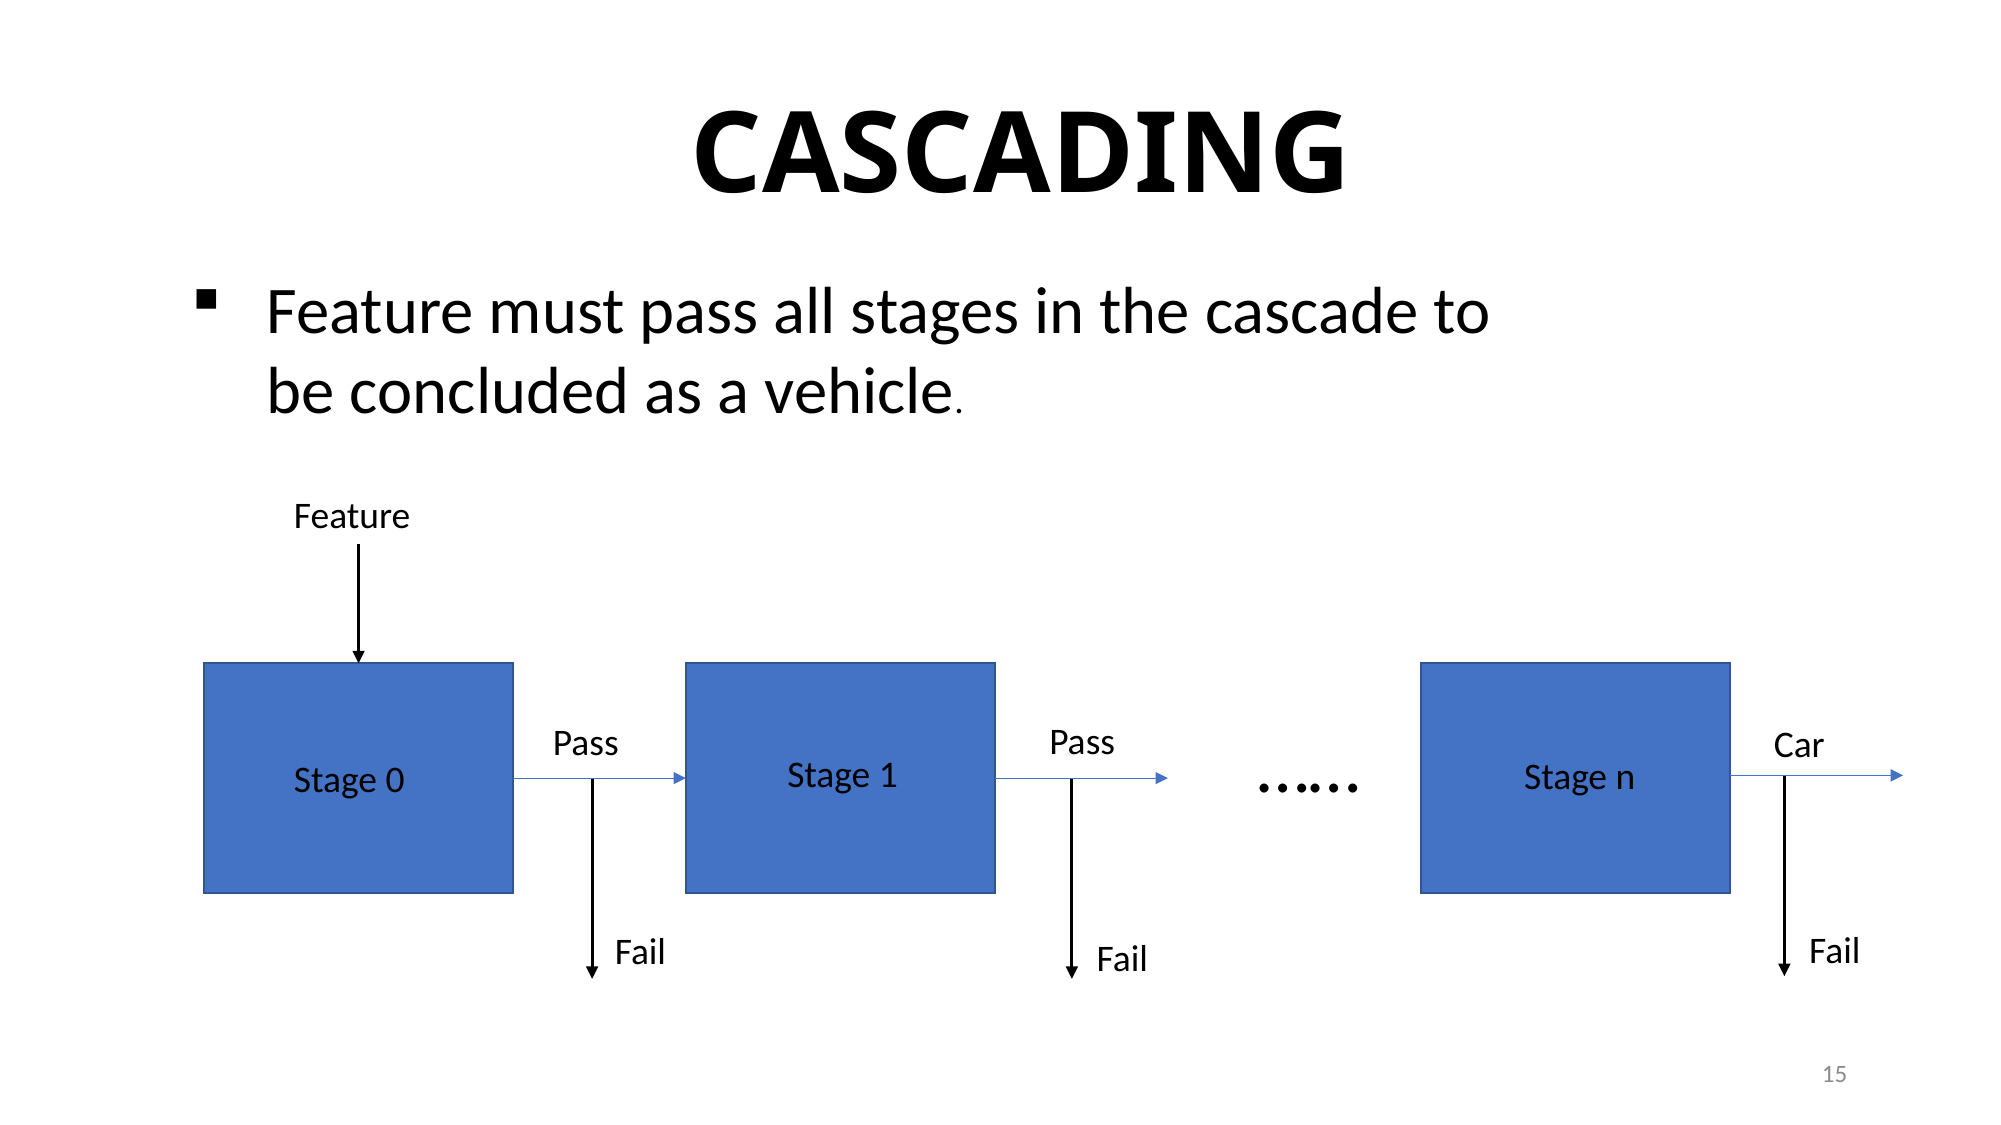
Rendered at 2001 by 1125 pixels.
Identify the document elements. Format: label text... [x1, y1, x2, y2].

text_box Fail [1794, 918, 1911, 979]
text_box [203, 662, 514, 894]
title CASCADING [158, 47, 1884, 265]
text_box Pass [538, 710, 654, 770]
text_box Pass [1034, 709, 1151, 770]
text_box Fail [1081, 926, 1198, 987]
text_box …… [1242, 709, 1461, 815]
text_box Fail [599, 919, 716, 980]
text_box Stage n [1509, 745, 1679, 805]
slide_number 15 [1412, 1042, 1863, 1103]
text_box Stage 1 [772, 742, 942, 803]
text_box Feature must pass all stages in the cascade to be concluded as a vehicle. [176, 259, 1576, 435]
text_box Car [1758, 712, 1875, 772]
text_box [685, 662, 996, 894]
text_box [1420, 662, 1731, 894]
text_box Feature [279, 483, 448, 544]
text_box Stage 0 [279, 747, 448, 808]
